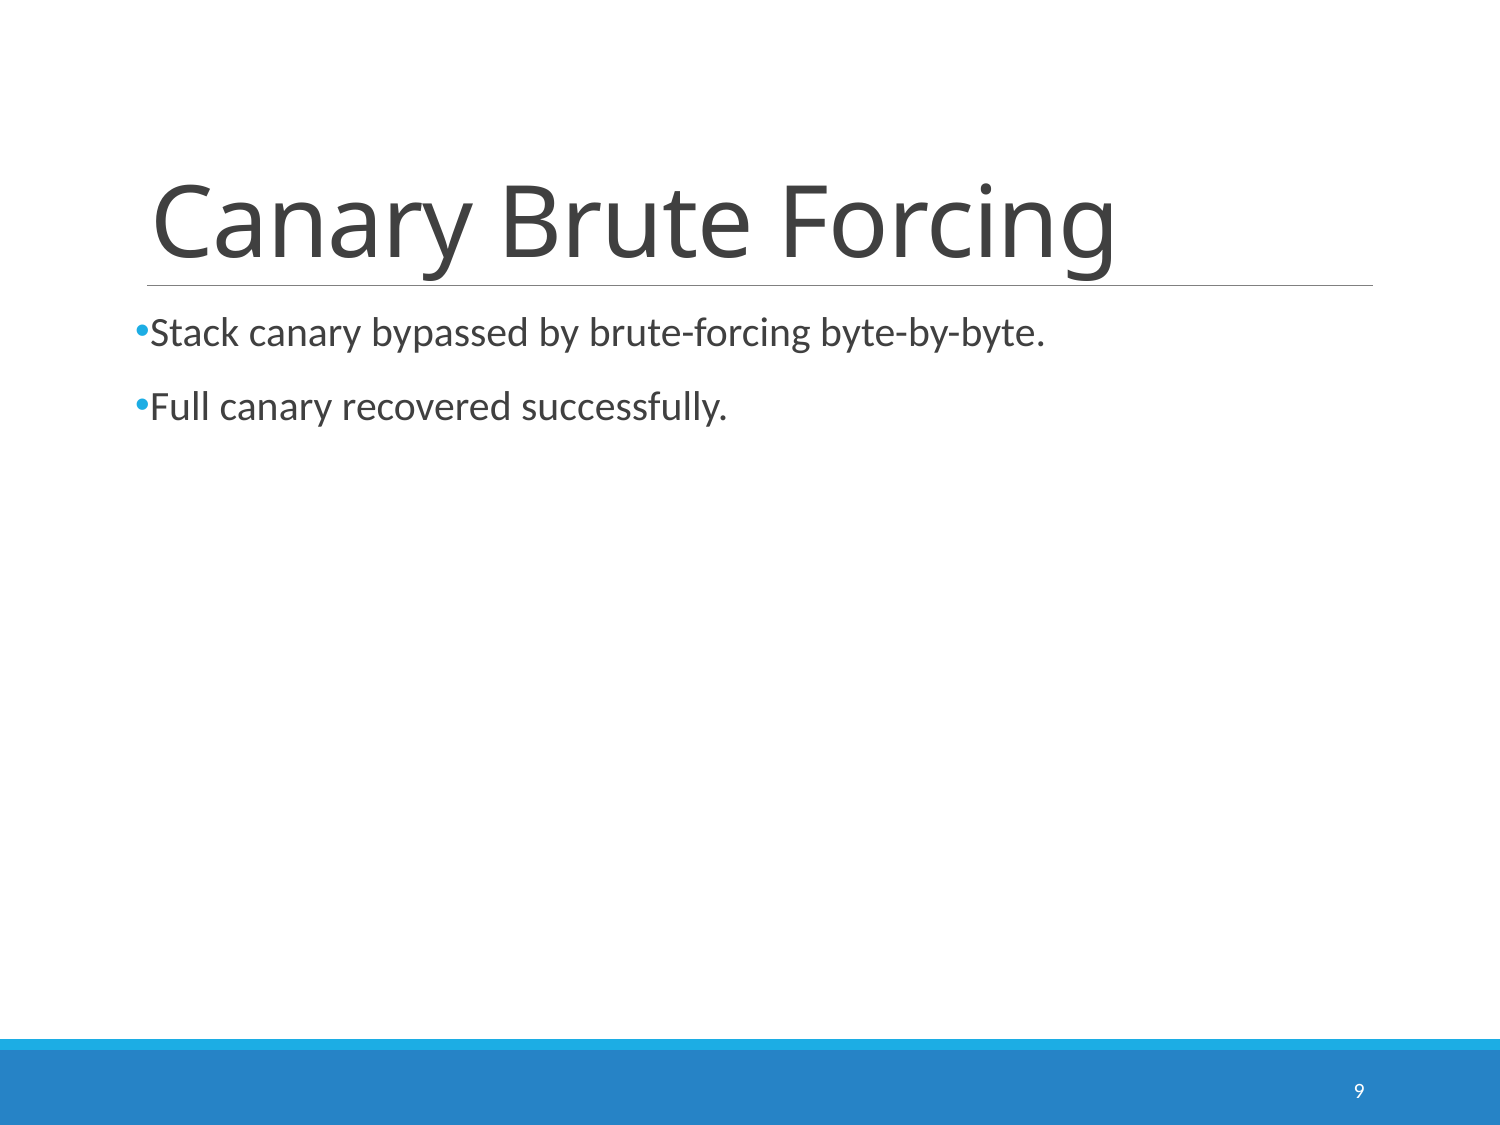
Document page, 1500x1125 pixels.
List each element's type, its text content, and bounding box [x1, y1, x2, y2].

title Canary Brute Forcing [135, 47, 1373, 285]
slide_number 9 [1218, 1059, 1380, 1120]
list Stack canary bypassed by brute-forcing byte-by-byte. Full canary recovered successfully. [135, 302, 1373, 963]
